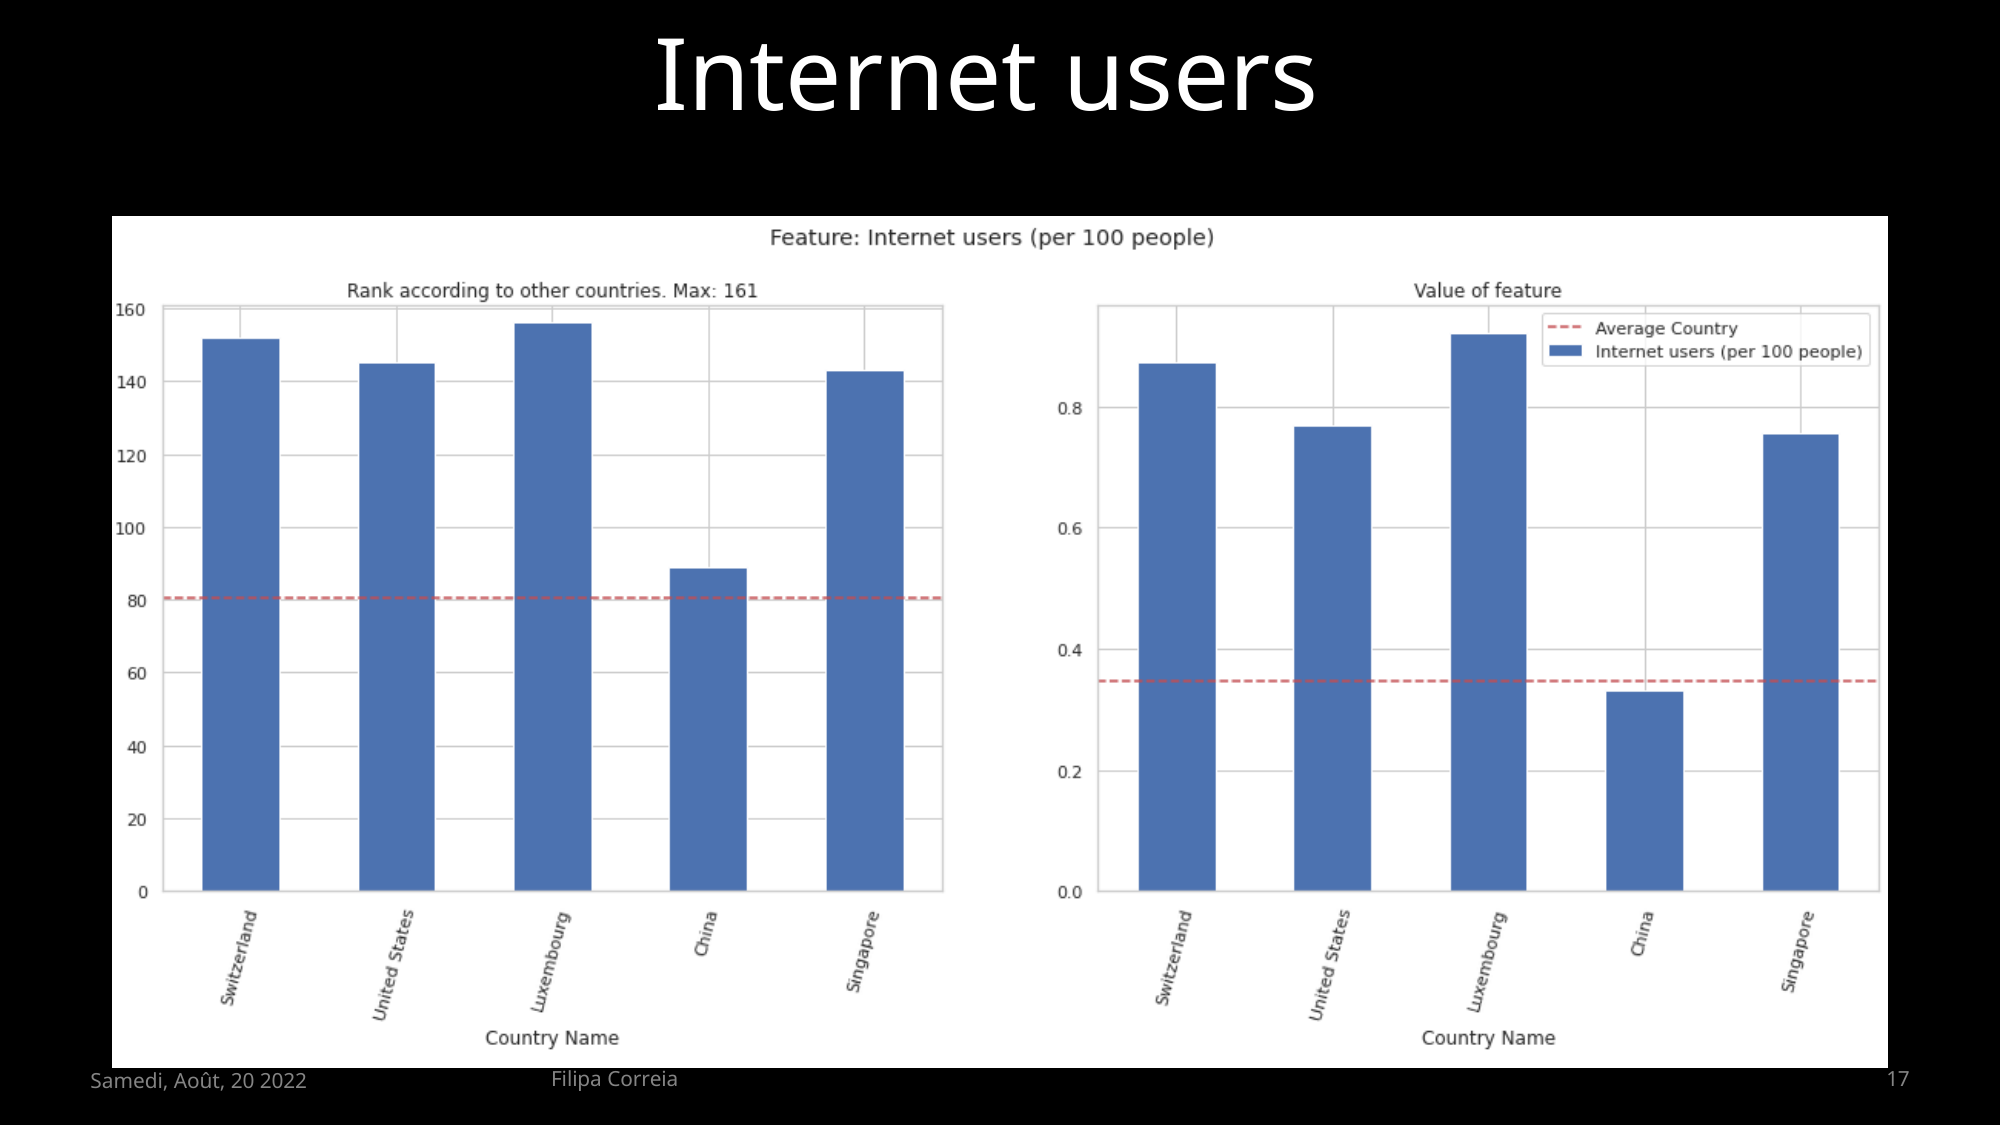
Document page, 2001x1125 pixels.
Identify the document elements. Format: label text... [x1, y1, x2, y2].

footer Filipa Correia [551, 1068, 1598, 1093]
title Internet users [89, 23, 1911, 129]
slide_number 17 [1632, 1067, 1910, 1093]
picture [111, 216, 1888, 1068]
slide_number Samedi, Août, 20 2022 [90, 1067, 522, 1093]
